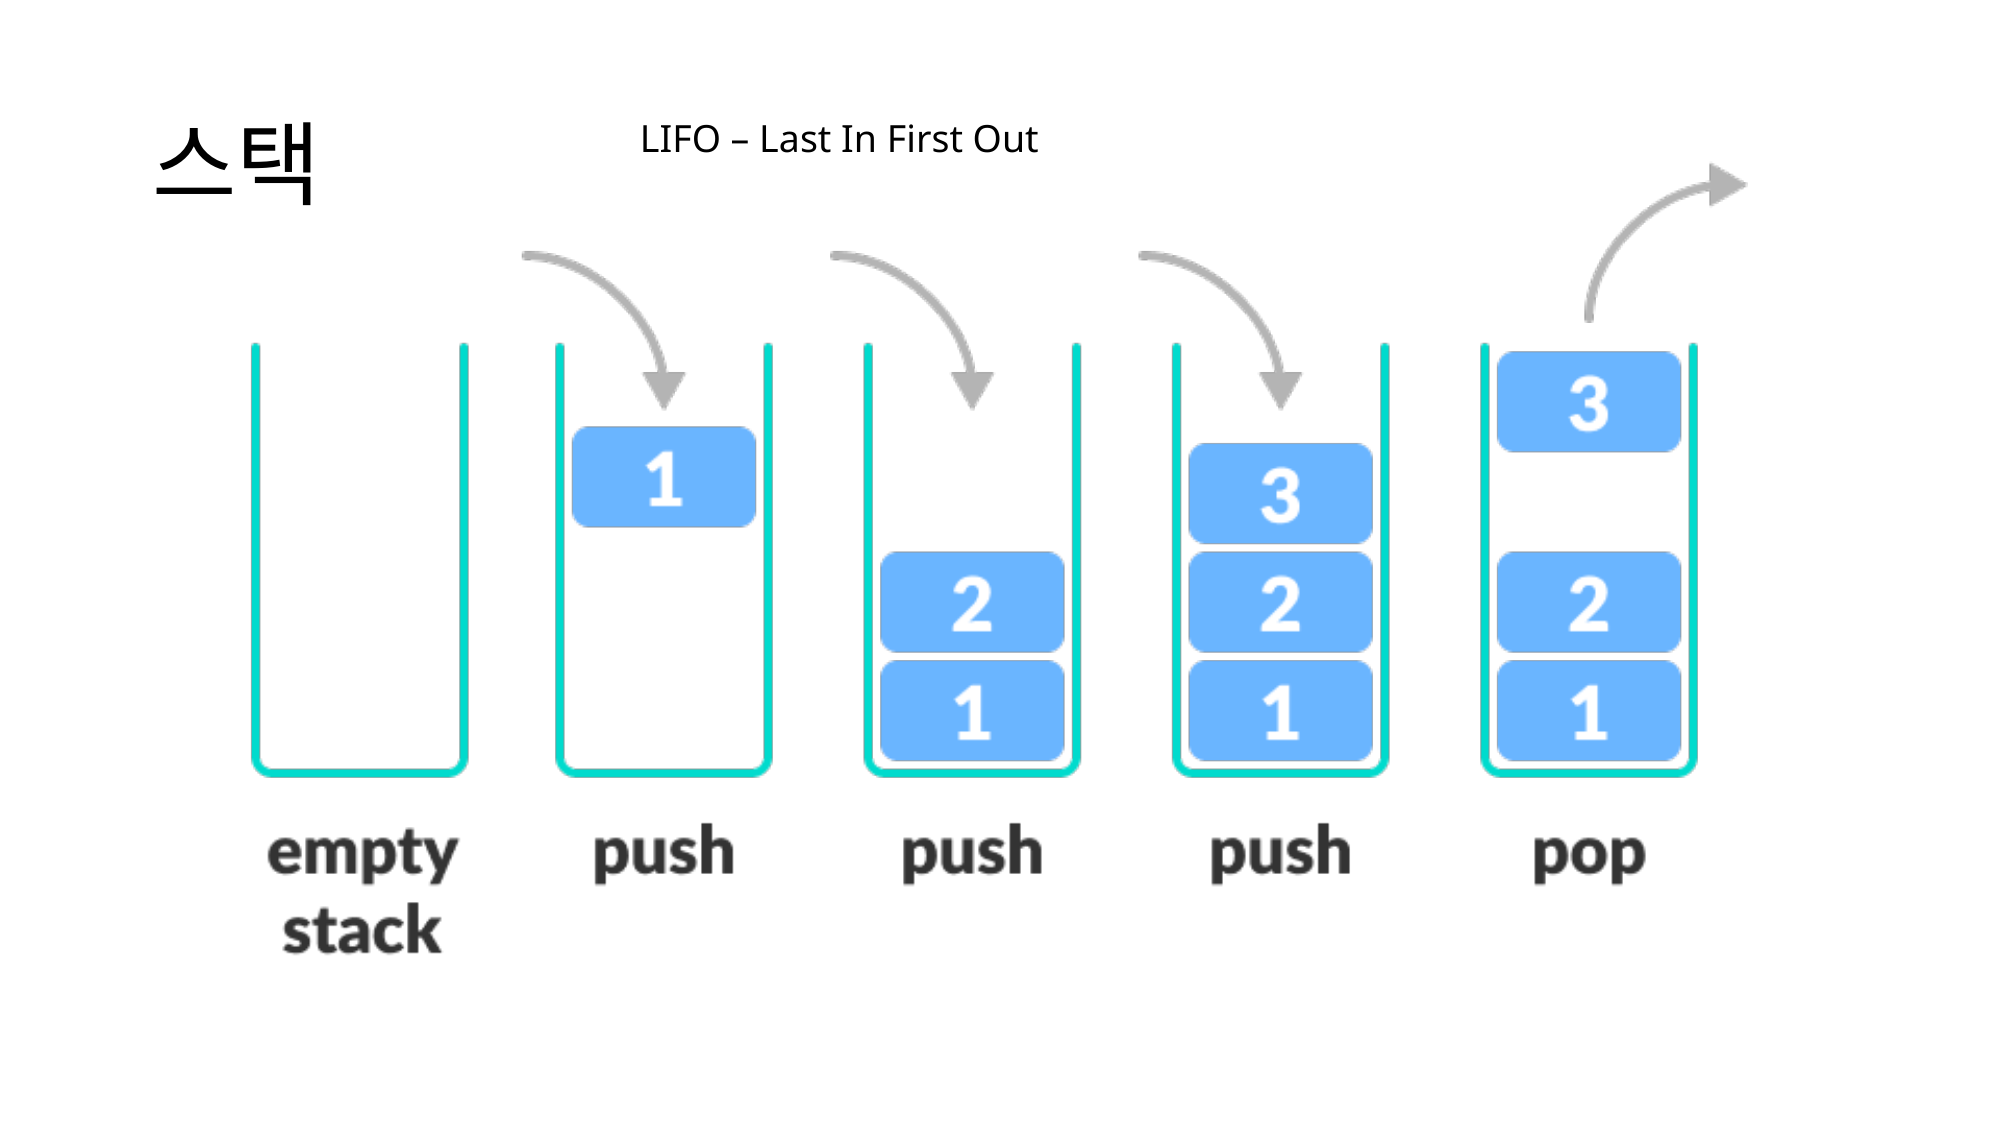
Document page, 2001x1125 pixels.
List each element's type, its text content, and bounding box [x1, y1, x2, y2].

title 스택 [137, 59, 1863, 278]
picture [151, 60, 1848, 1066]
